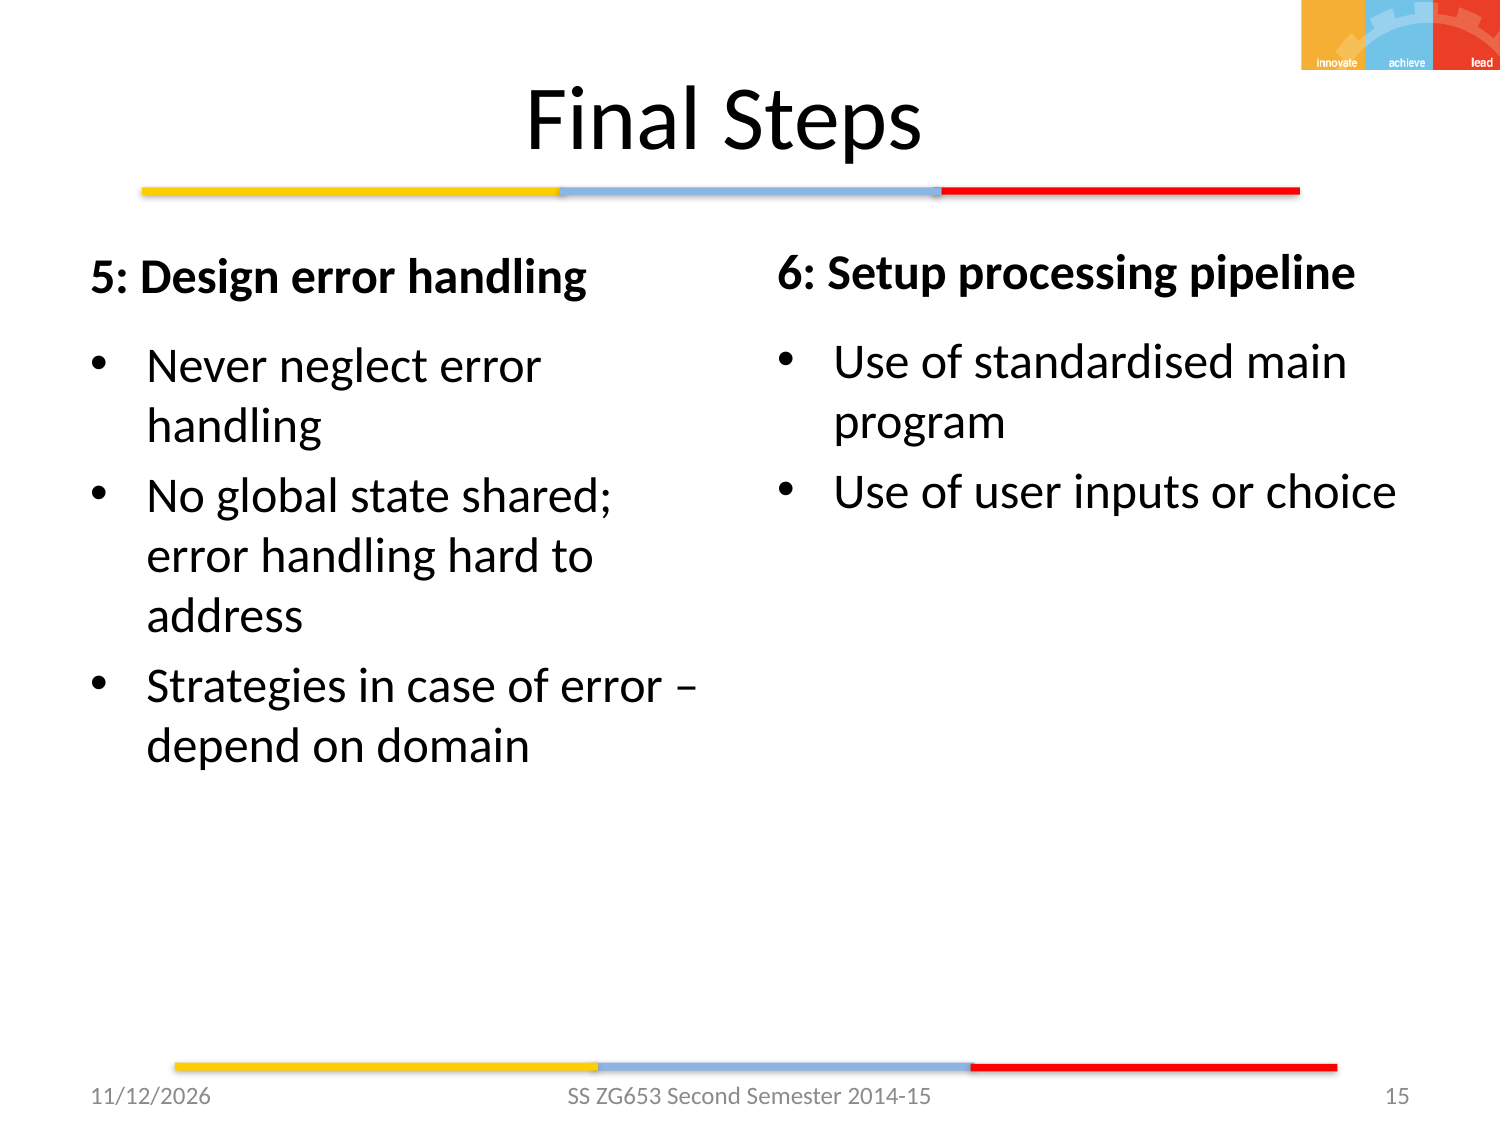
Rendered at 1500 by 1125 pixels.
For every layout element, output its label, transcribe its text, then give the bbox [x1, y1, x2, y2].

picture [1301, 0, 1500, 70]
footer SS ZG653 Second Semester 2014-15 [512, 1065, 988, 1125]
slide_number 15 [1074, 1065, 1425, 1125]
list Never neglect error handling No global state shared; error handling hard to address Strategies in case of error – depend on domain [74, 324, 738, 1047]
list Use of standardised main program Use of user inputs or choice [761, 320, 1426, 1047]
list 6: Setup processing pipeline [761, 201, 1426, 308]
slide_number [75, 1065, 425, 1125]
title Final Steps [49, 37, 1401, 188]
list 5: Design error handling [74, 206, 738, 312]
